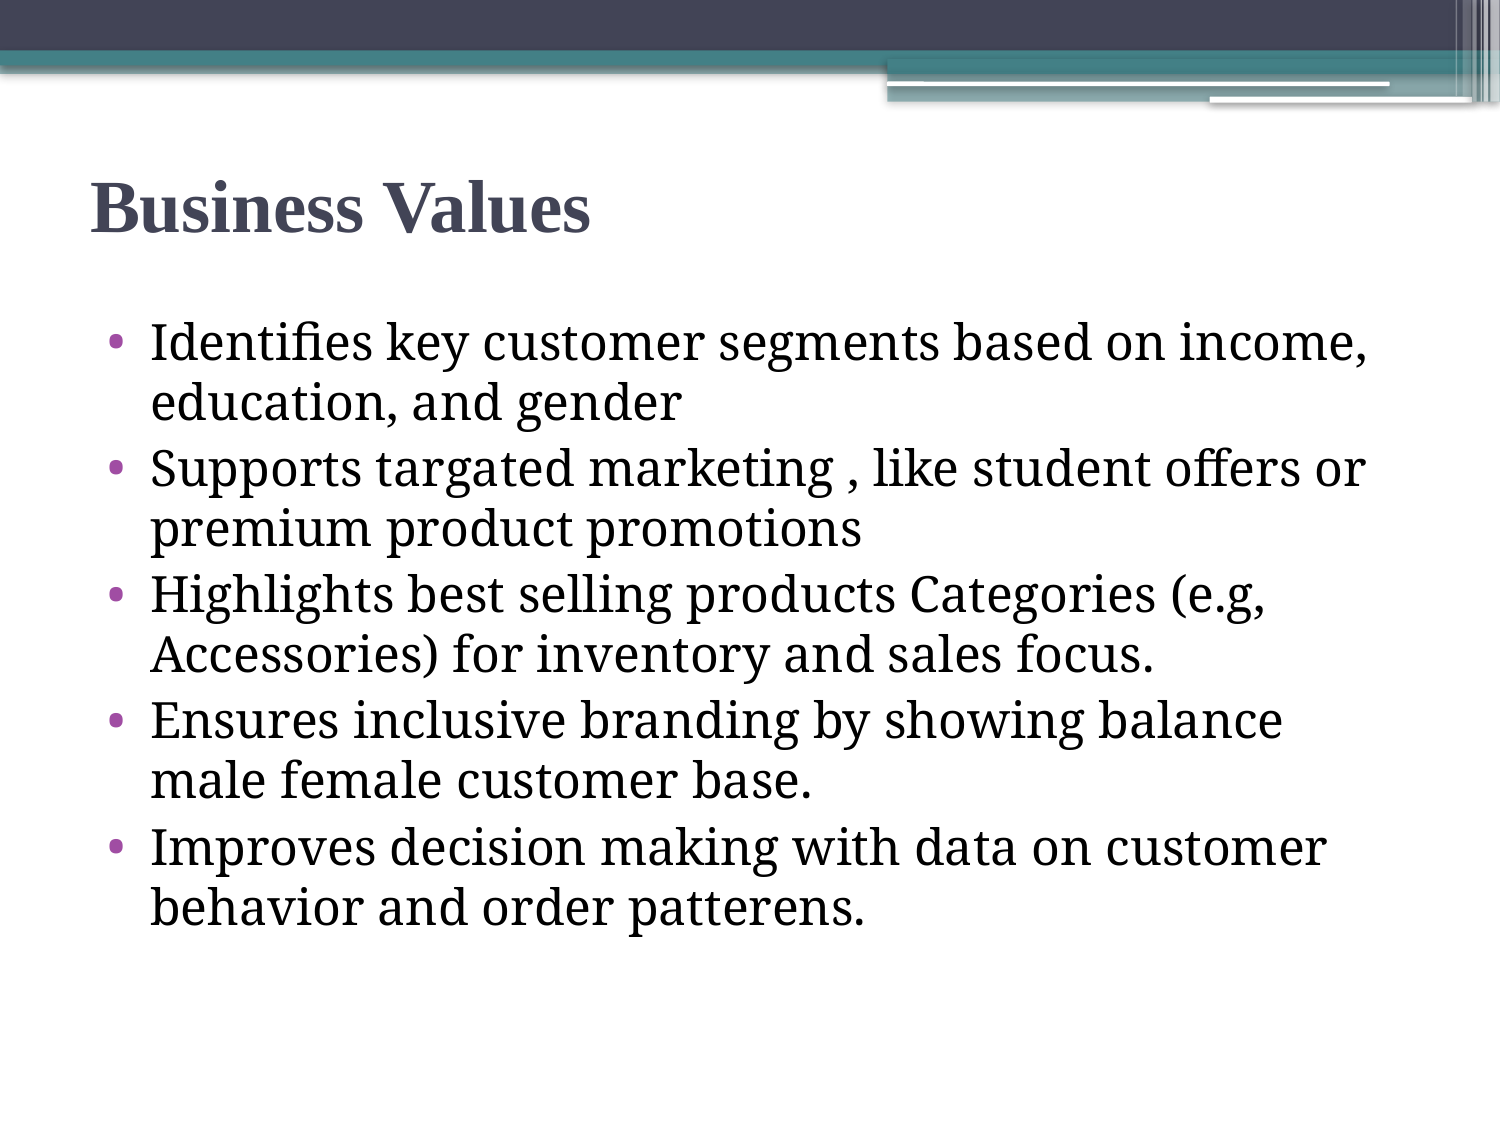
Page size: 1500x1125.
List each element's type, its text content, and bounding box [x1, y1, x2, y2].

list Identifies key customer segments based on income, education, and gender Supports targated marketing , like student offers or premium product promotions Highlights best selling products Categories (e.g, Accessories) for inventory and sales focus. Ensures inclusive branding by showing balance male female customer base. Improves decision making with data on customer behavior and order patterens. [75, 302, 1425, 1079]
title Business Values [75, 149, 1425, 256]
